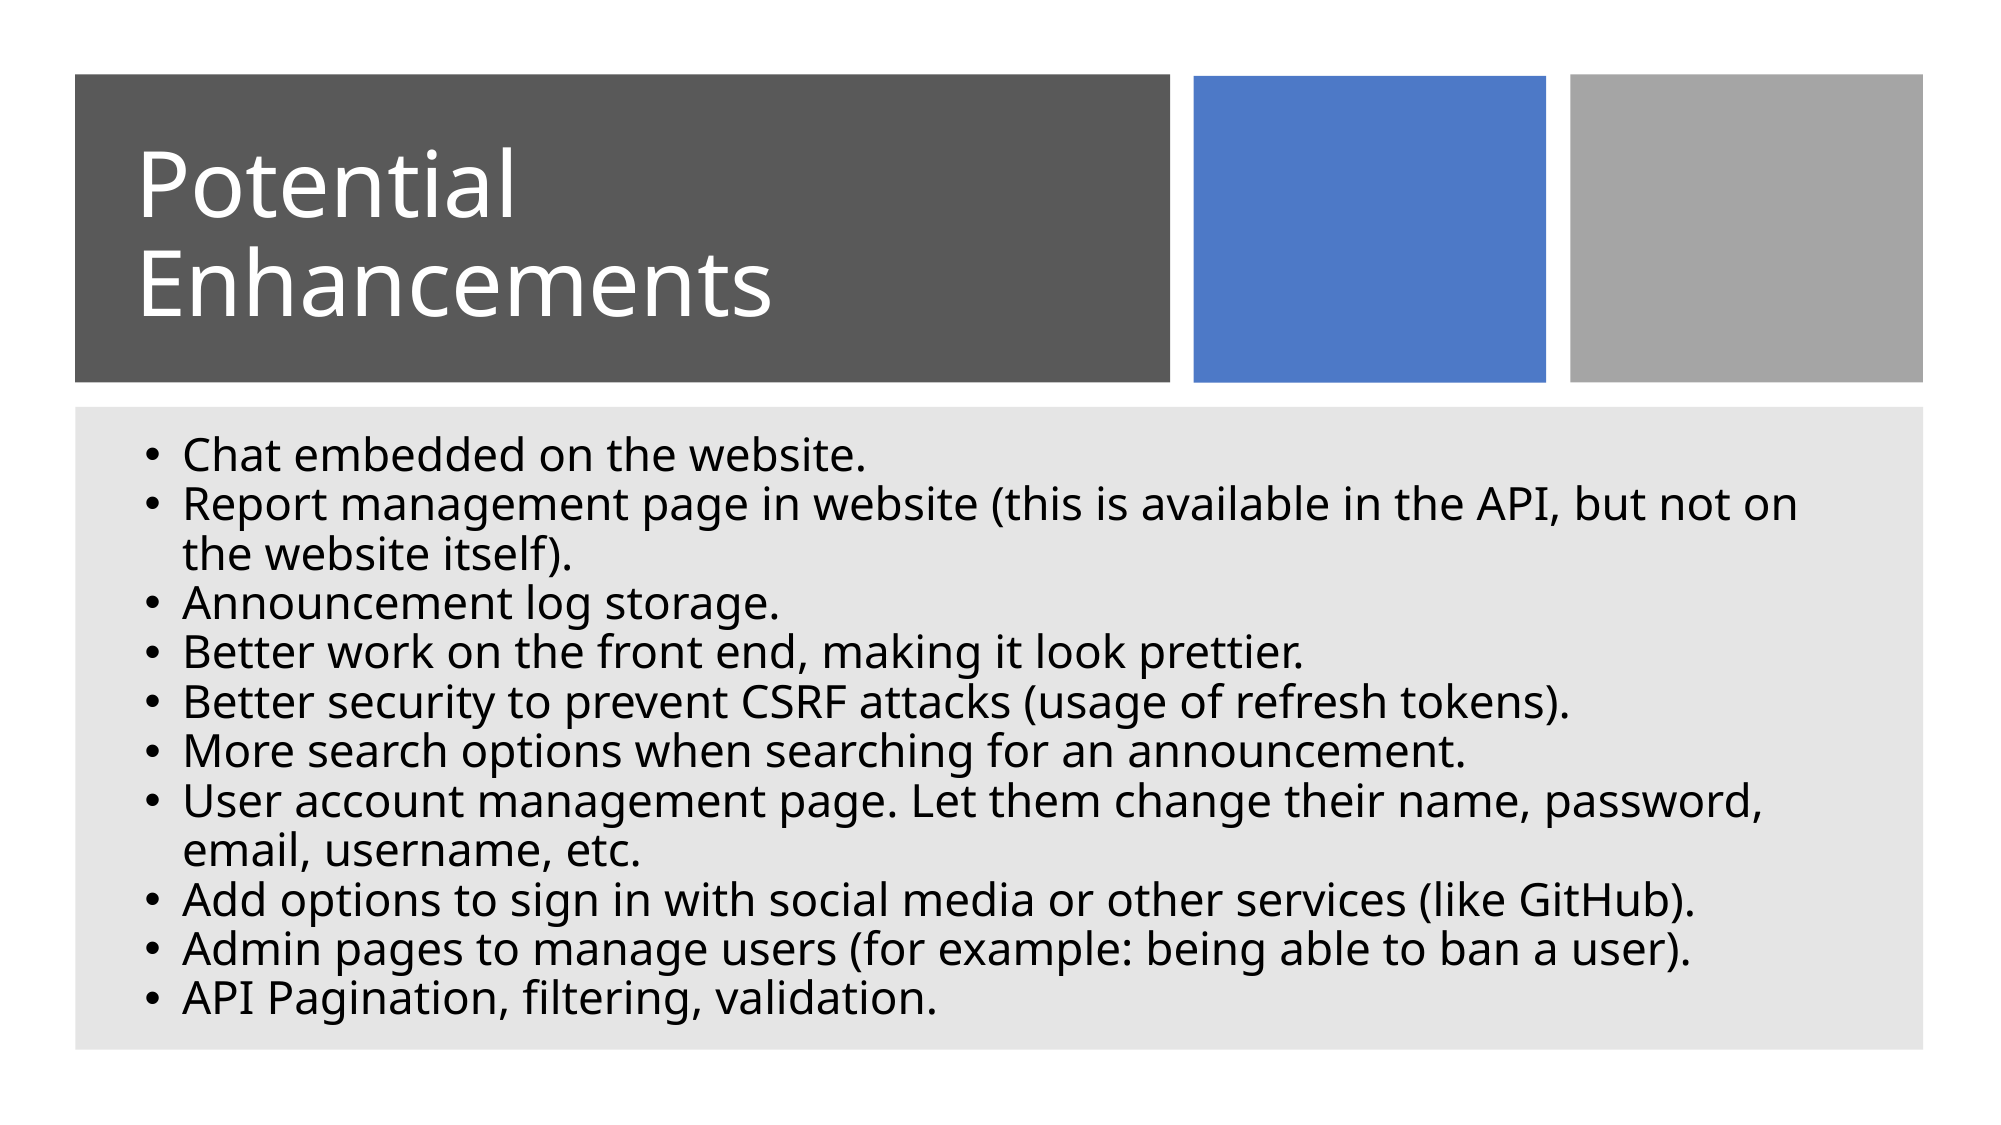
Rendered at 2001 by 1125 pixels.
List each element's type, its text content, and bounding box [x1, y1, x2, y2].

title Potential Enhancements [120, 120, 1119, 354]
text_box [75, 406, 1924, 1050]
text_box [75, 74, 1171, 383]
text_box [1193, 75, 1547, 383]
list Chat embedded on the website. Report management page in website (this is available in the API, but not on the website itself). Announcement log storage. Better work on the front end, making it look prettier. Better security to prevent CSRF attacks (usage of refresh tokens). More search options when searching for an announcement. User account management page. Let them change their name, password, email, username, etc. Add options to sign in with social media or other services (like GitHub). Admin pages to manage users (for example: being able to ban a user). API Pagination, filtering, validation. [129, 459, 1868, 998]
text_box [1570, 74, 1923, 383]
